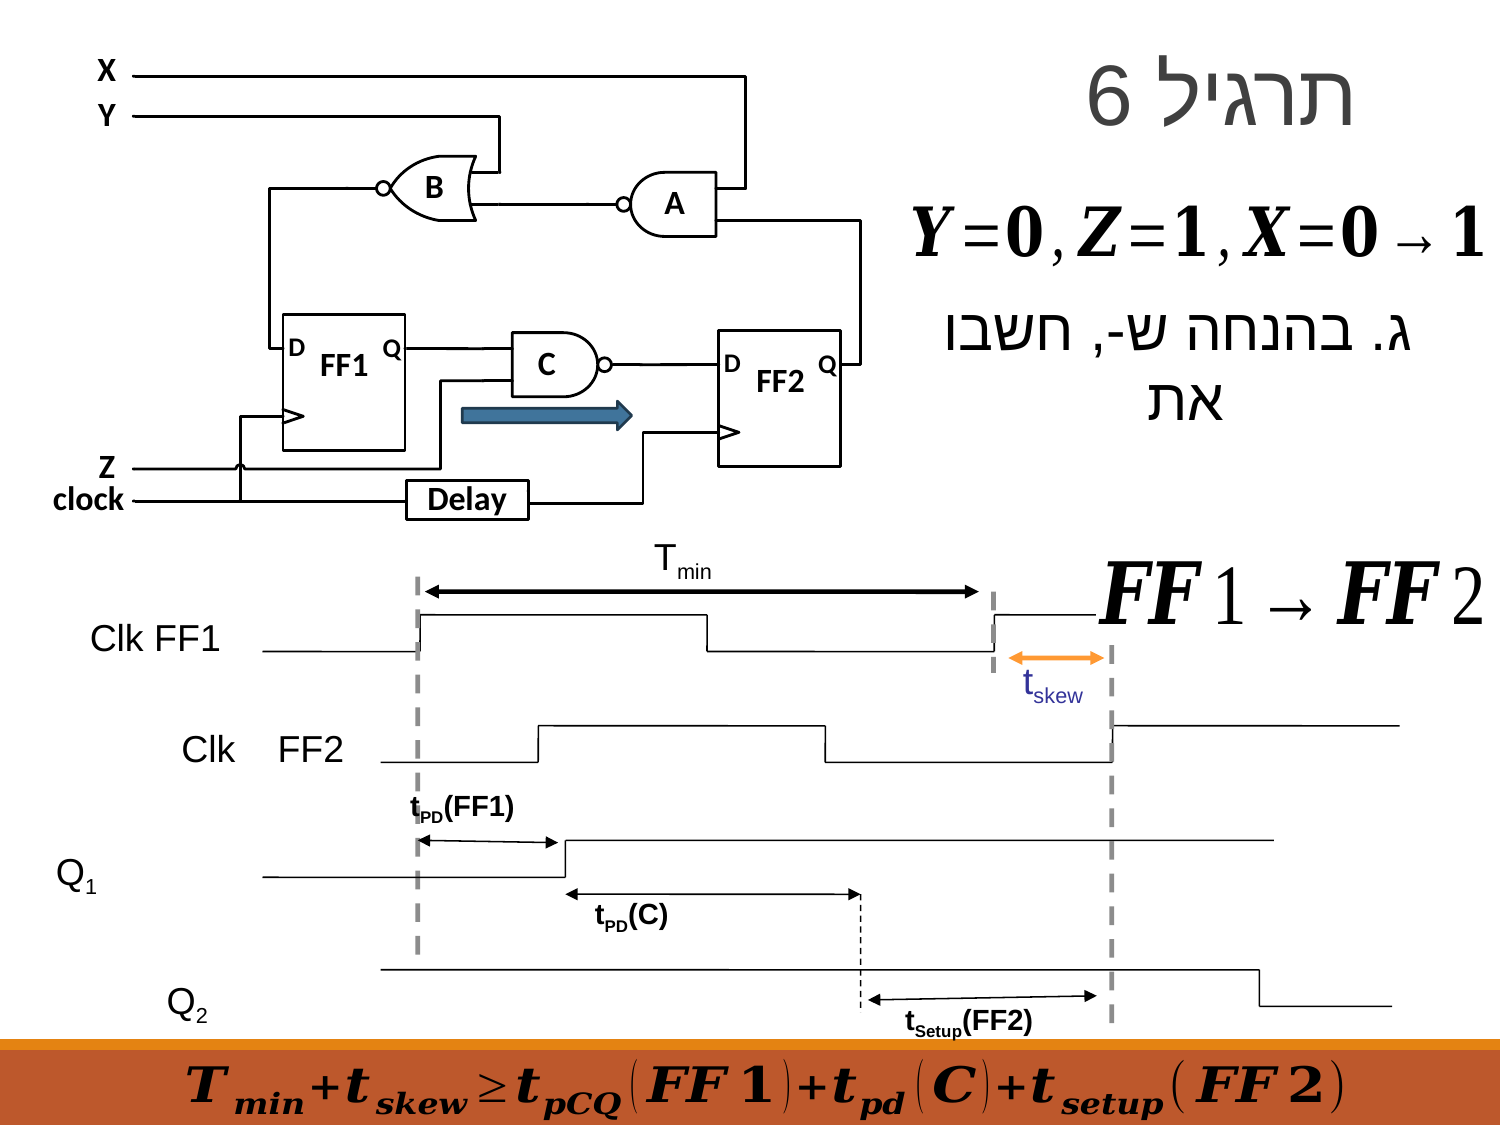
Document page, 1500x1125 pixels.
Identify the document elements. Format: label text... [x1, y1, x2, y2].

text_box [424, 585, 639, 598]
text_box Clk [166, 717, 261, 777]
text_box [262, 716, 1401, 779]
text_box [565, 888, 580, 901]
text_box Q1 [41, 840, 130, 907]
text_box tPD(C) [580, 888, 765, 943]
text_box [0, 0, 1500, 395]
text_box Clk FF1 [74, 606, 241, 666]
text_box [750, 585, 979, 598]
title תרגיל 6 [904, 47, 1373, 150]
text_box [765, 888, 861, 901]
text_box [24, 48, 899, 522]
text_box [1075, 989, 1097, 1003]
text_box tPD(FF1) [395, 787, 580, 835]
text_box Q2 [151, 969, 241, 1036]
text_box Tmin [639, 530, 750, 592]
text_box [417, 835, 559, 849]
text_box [1007, 648, 1135, 711]
text_box tSetup(FF2) [890, 994, 1075, 1049]
text_box [867, 993, 890, 1006]
